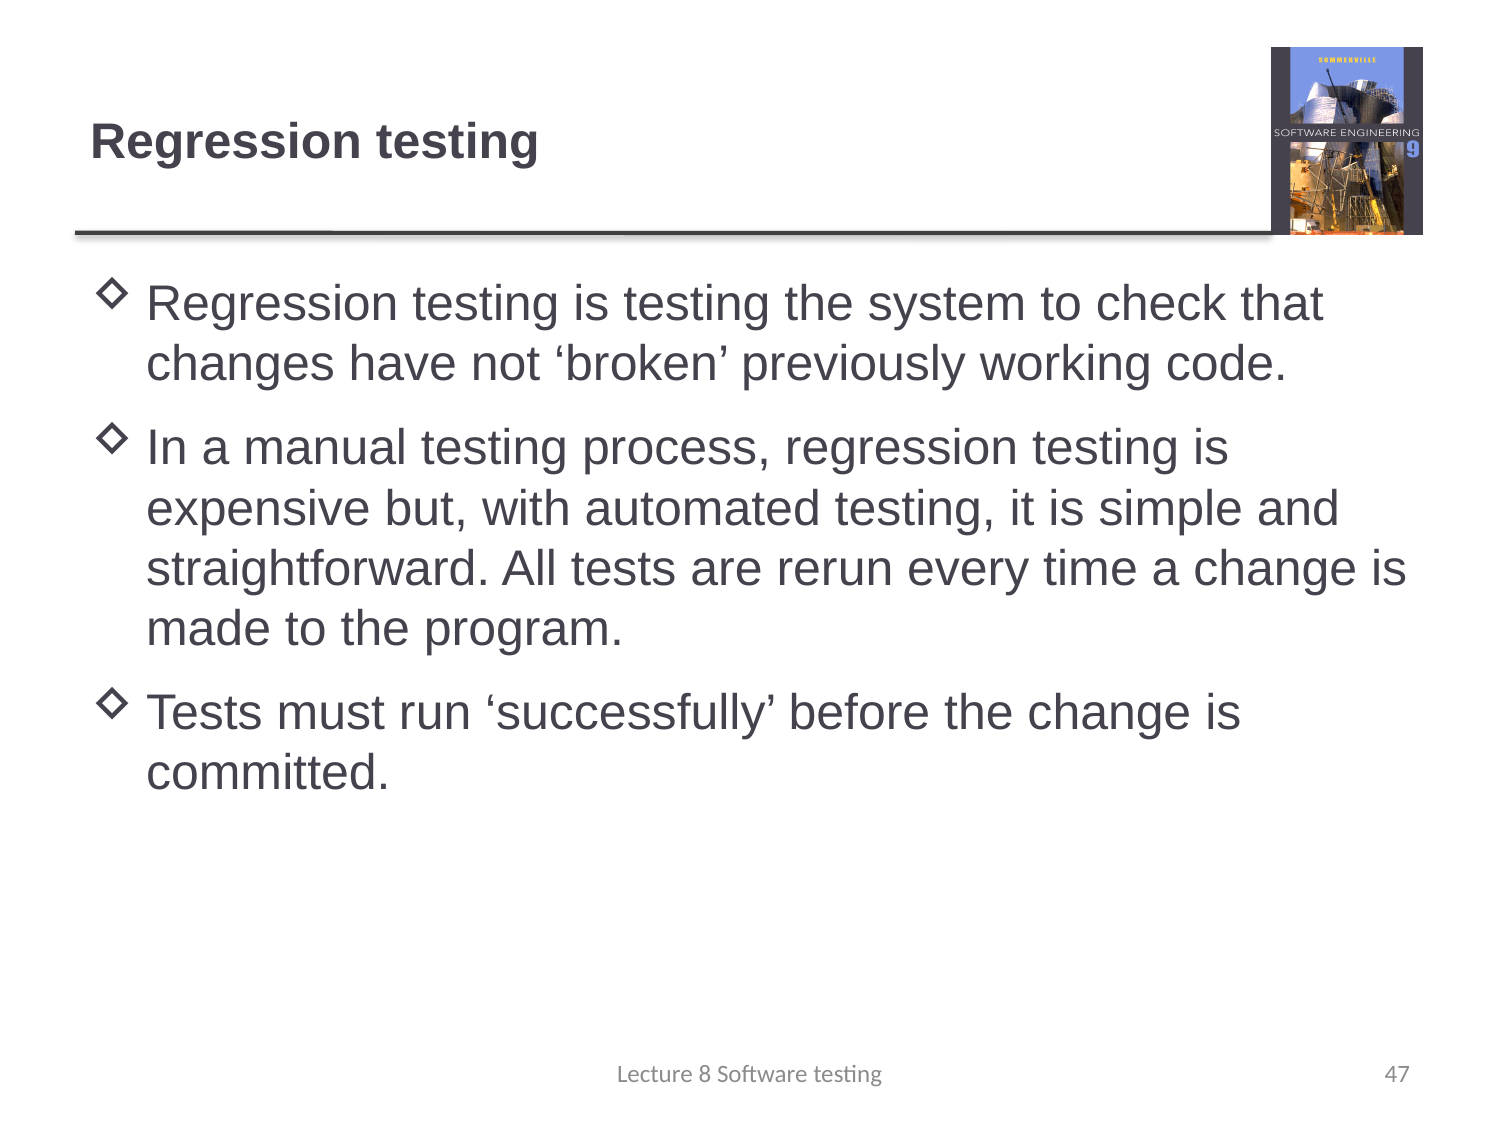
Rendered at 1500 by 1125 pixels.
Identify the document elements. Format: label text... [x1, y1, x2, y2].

footer Lecture 8 Software testing [512, 1042, 988, 1103]
slide_number 47 [1074, 1042, 1425, 1103]
picture [1272, 47, 1423, 235]
list Regression testing is testing the system to check that changes have not ‘broken’ previously working code. In a manual testing process, regression testing is expensive but, with automated testing, it is simple and straightforward. All tests are rerun every time a change is made to the program. Tests must run ‘successfully’ before the change is committed. [75, 262, 1425, 1005]
title Regression testing [74, 44, 1272, 233]
